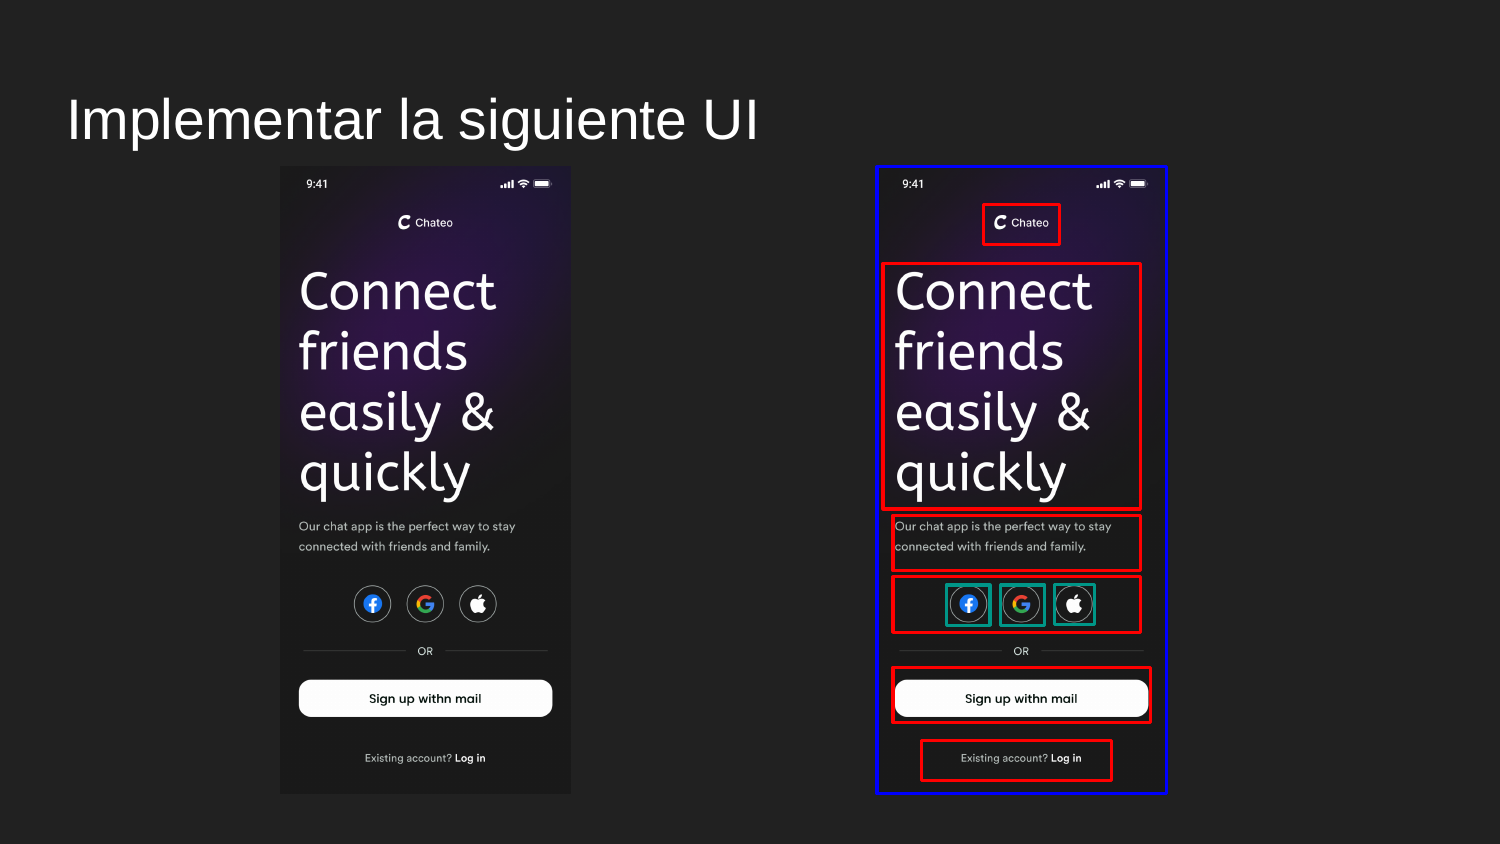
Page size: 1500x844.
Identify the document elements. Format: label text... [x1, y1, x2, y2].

picture [876, 166, 1167, 794]
picture [280, 166, 571, 794]
title Implementar la siguiente UI [51, 72, 1449, 167]
